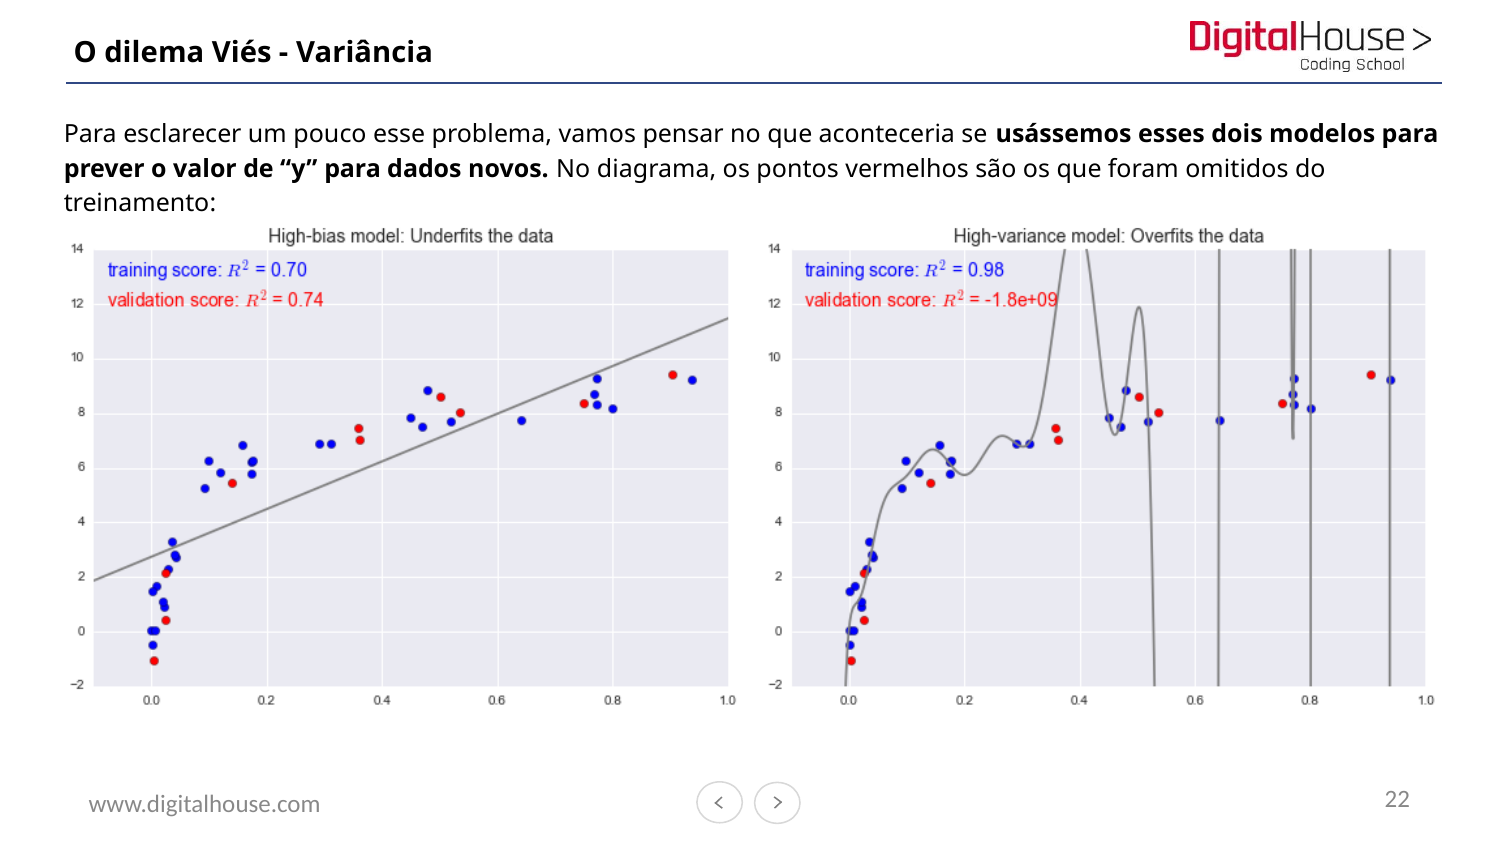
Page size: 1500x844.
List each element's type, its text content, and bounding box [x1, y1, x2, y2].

title O dilema Viés - Variância [73, 21, 1074, 80]
picture [40, 209, 1468, 729]
text_box Para esclarecer um pouco esse problema, vamos pensar no que aconteceria se usássemos esses dois modelos para prever o valor de “y” para dados novos. No diagrama, os pontos vermelhos são os que foram omitidos do treinamento: [48, 111, 1474, 219]
picture [1190, 21, 1431, 72]
slide_number 22 [1074, 774, 1425, 820]
